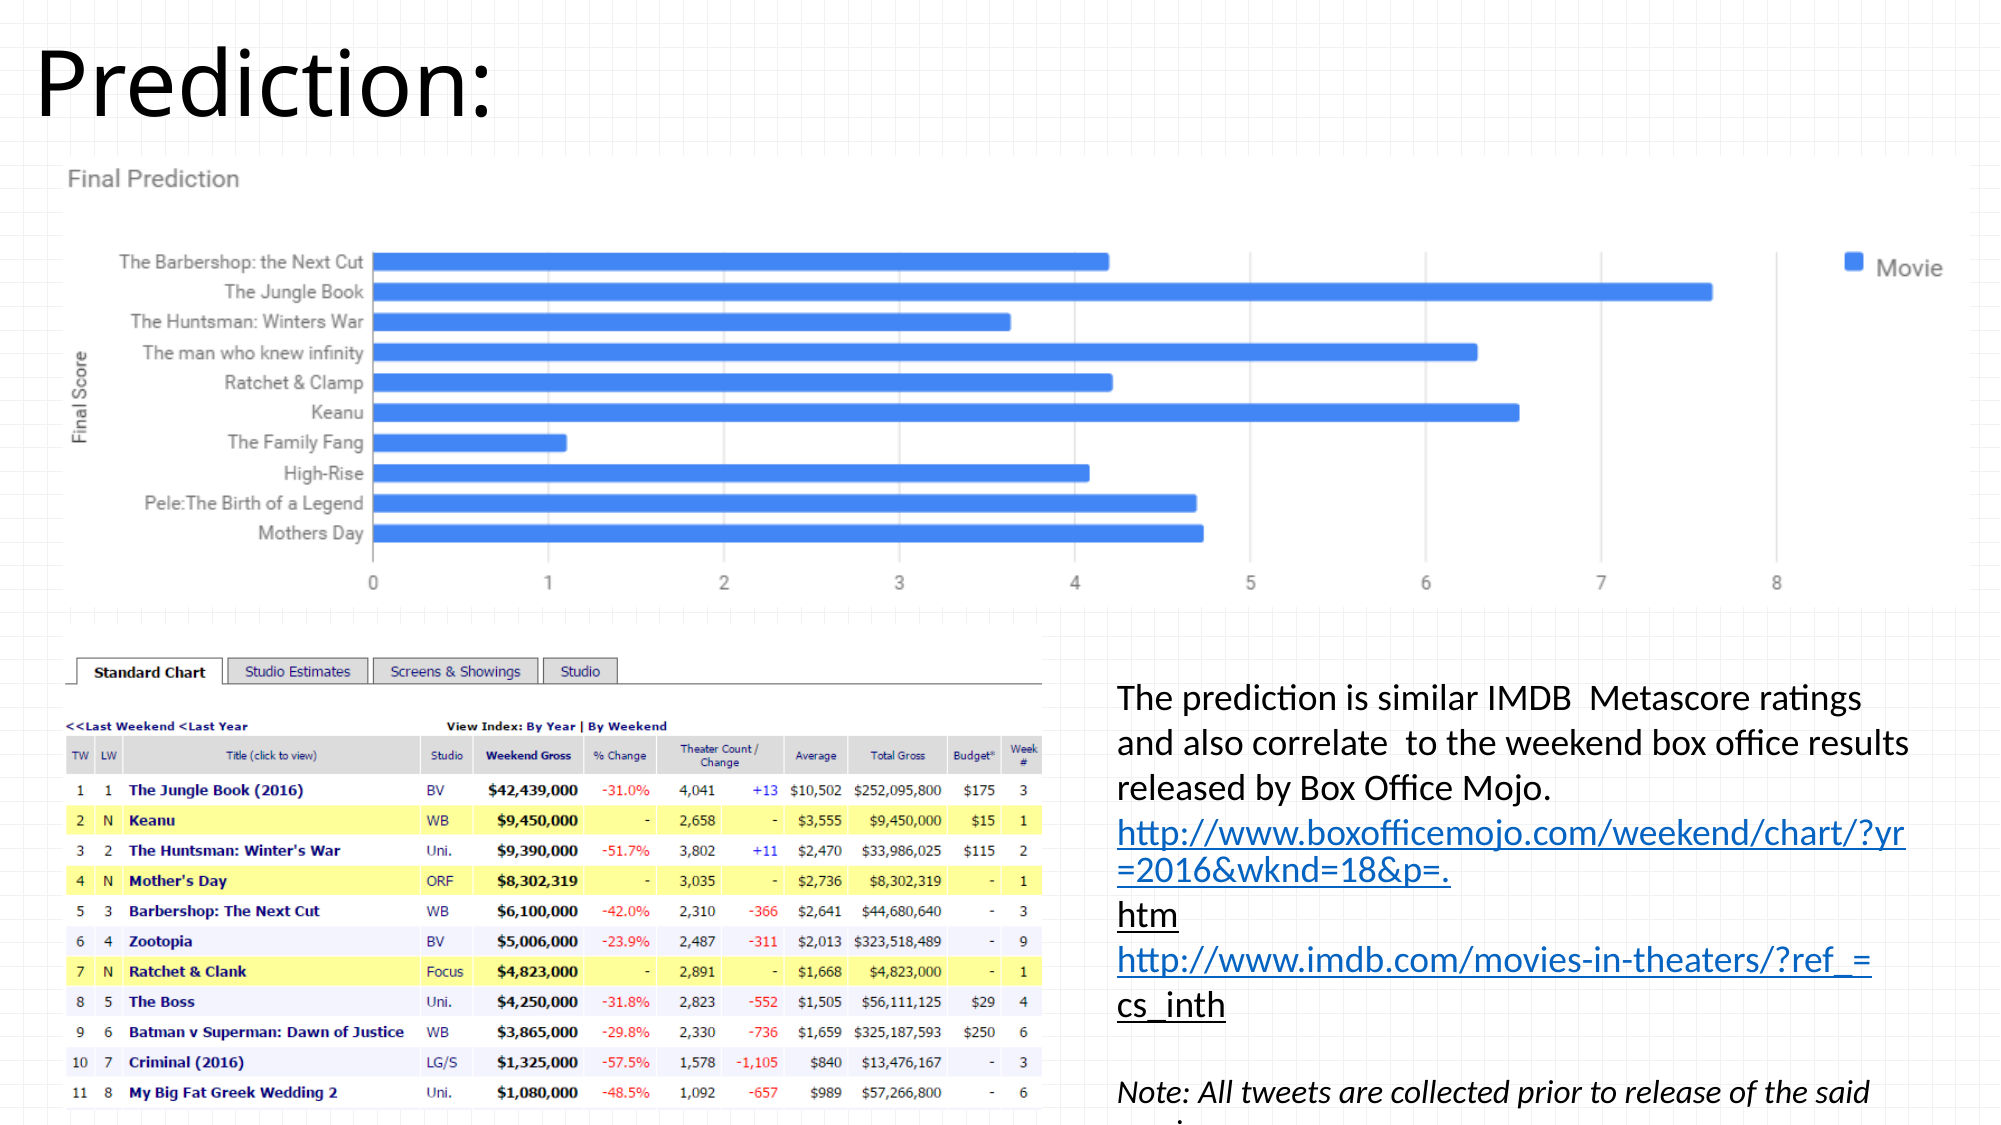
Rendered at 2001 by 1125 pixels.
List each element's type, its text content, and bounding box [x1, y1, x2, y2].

title Prediction: [18, 18, 1744, 157]
picture [63, 624, 1042, 1110]
text_box The prediction is similar IMDB Metascore ratings and also correlate to the weekend box office results released by Box Office Mojo. http://www.boxofficemojo.com/weekend/chart/?yr=2016&wknd=18&p=.htm http://www.imdb.com/movies-in-theaters/?ref_=cs_inth Note: All tweets are collected prior to release of the said movies. [1102, 665, 1938, 1121]
picture [63, 156, 1970, 607]
